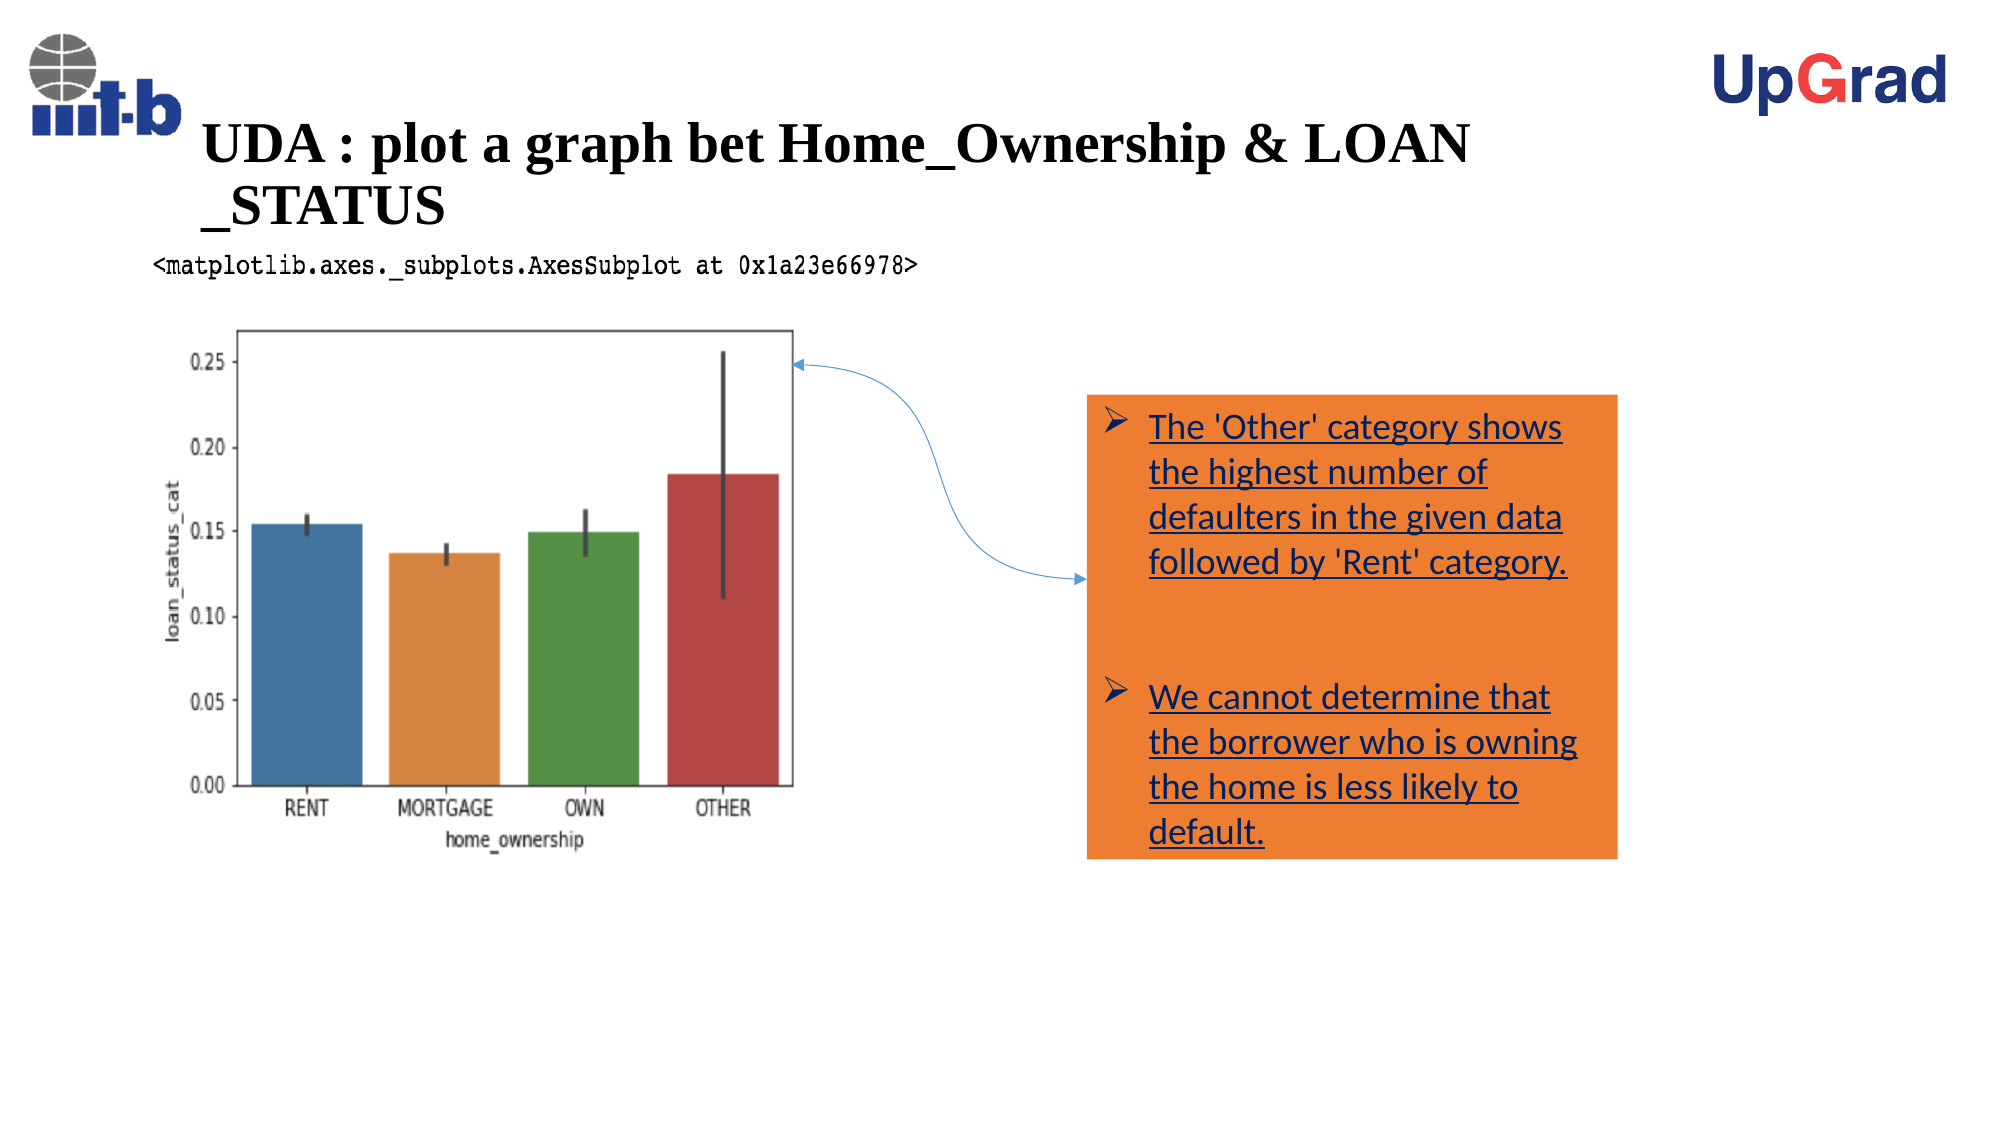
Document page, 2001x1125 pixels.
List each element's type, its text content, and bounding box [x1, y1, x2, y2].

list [145, 247, 934, 878]
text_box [791, 364, 1087, 580]
picture [0, 29, 208, 163]
text_box The 'Other' category shows the highest number of defaulters in the given data followed by 'Rent' category. We cannot determine that the borrower who is owning the home is less likely to default. [1086, 394, 1618, 860]
title UDA : plot a graph bet Home_Ownership & LOAN _STATUS [186, 104, 1715, 246]
picture [1714, 53, 1952, 116]
